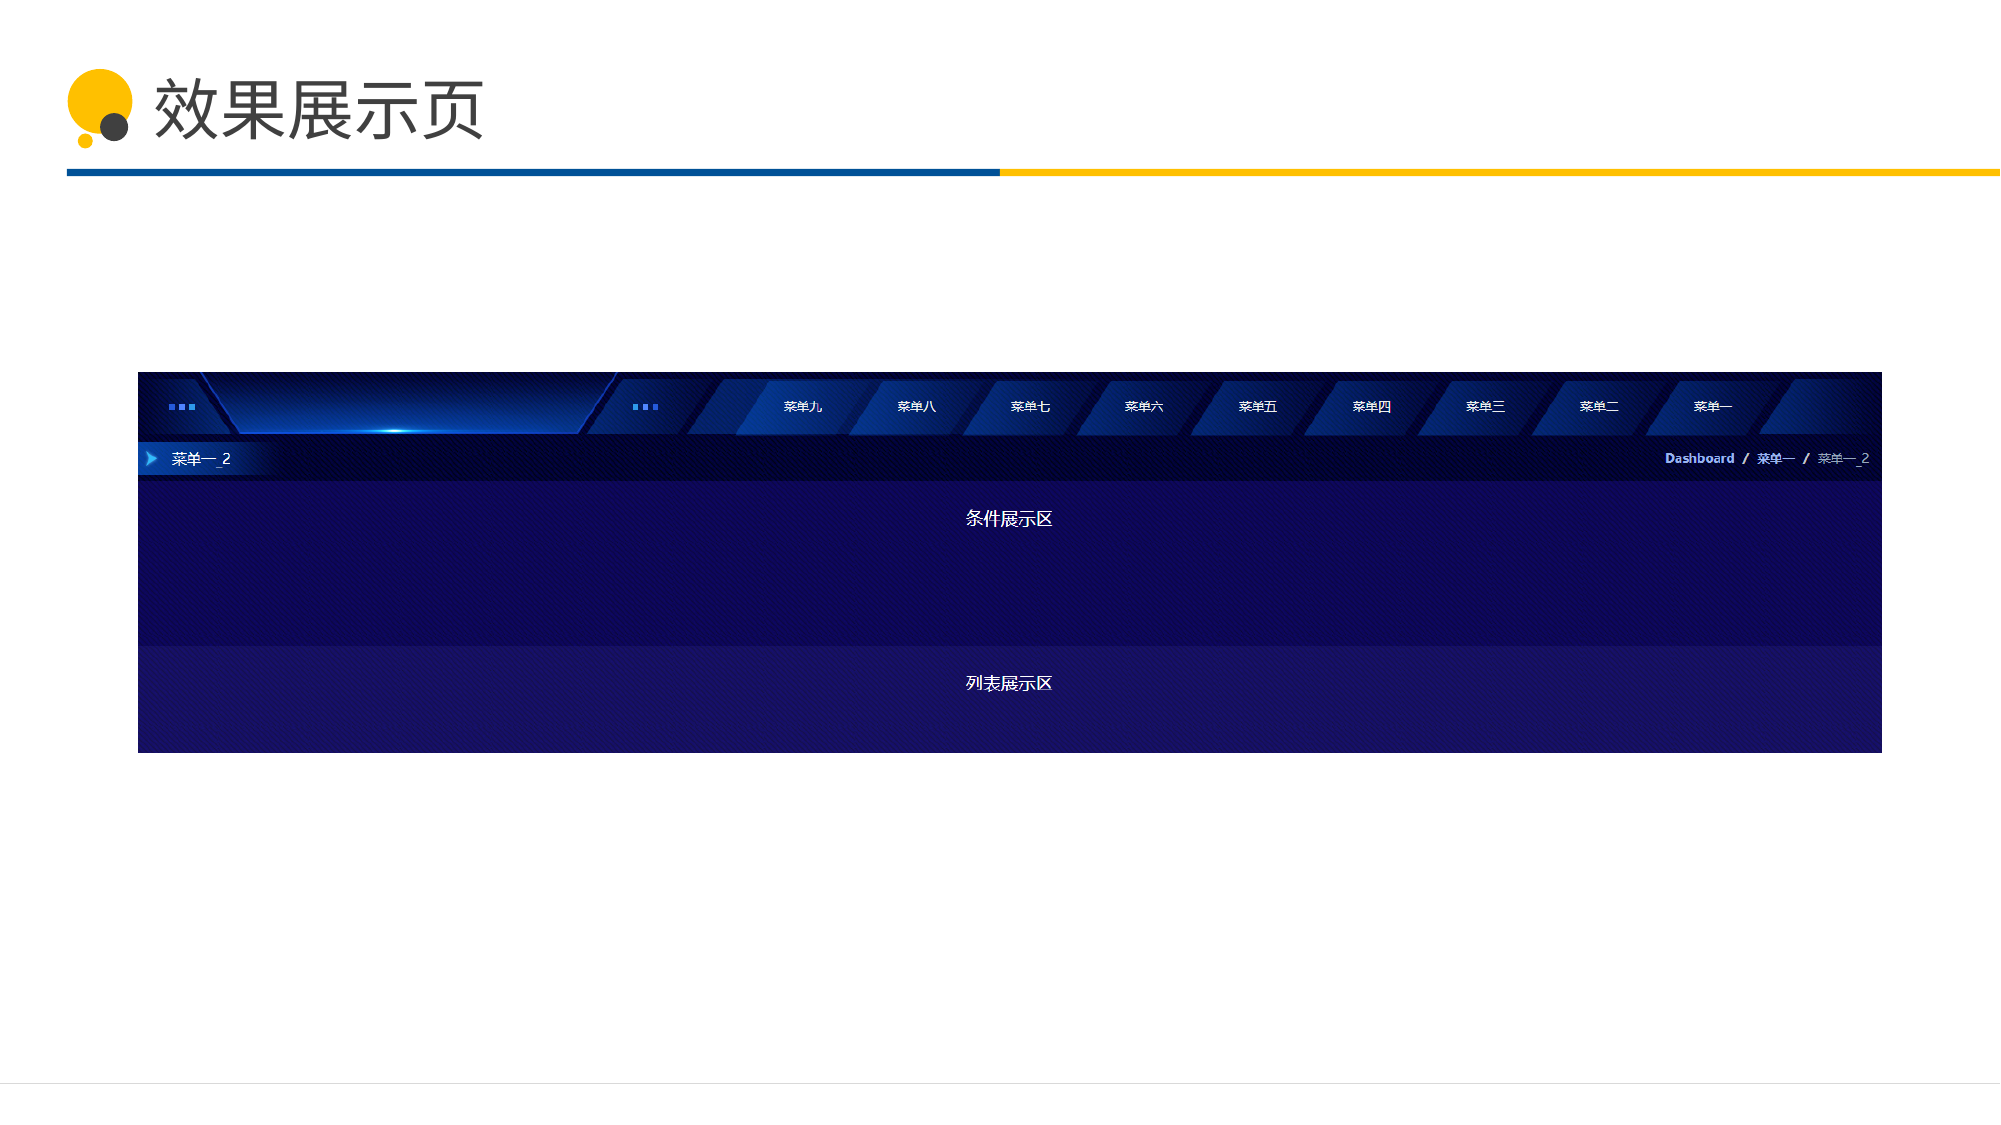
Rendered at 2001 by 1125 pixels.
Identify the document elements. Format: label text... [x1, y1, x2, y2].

picture [138, 372, 1882, 753]
title 效果展示页 [138, 4, 1457, 222]
